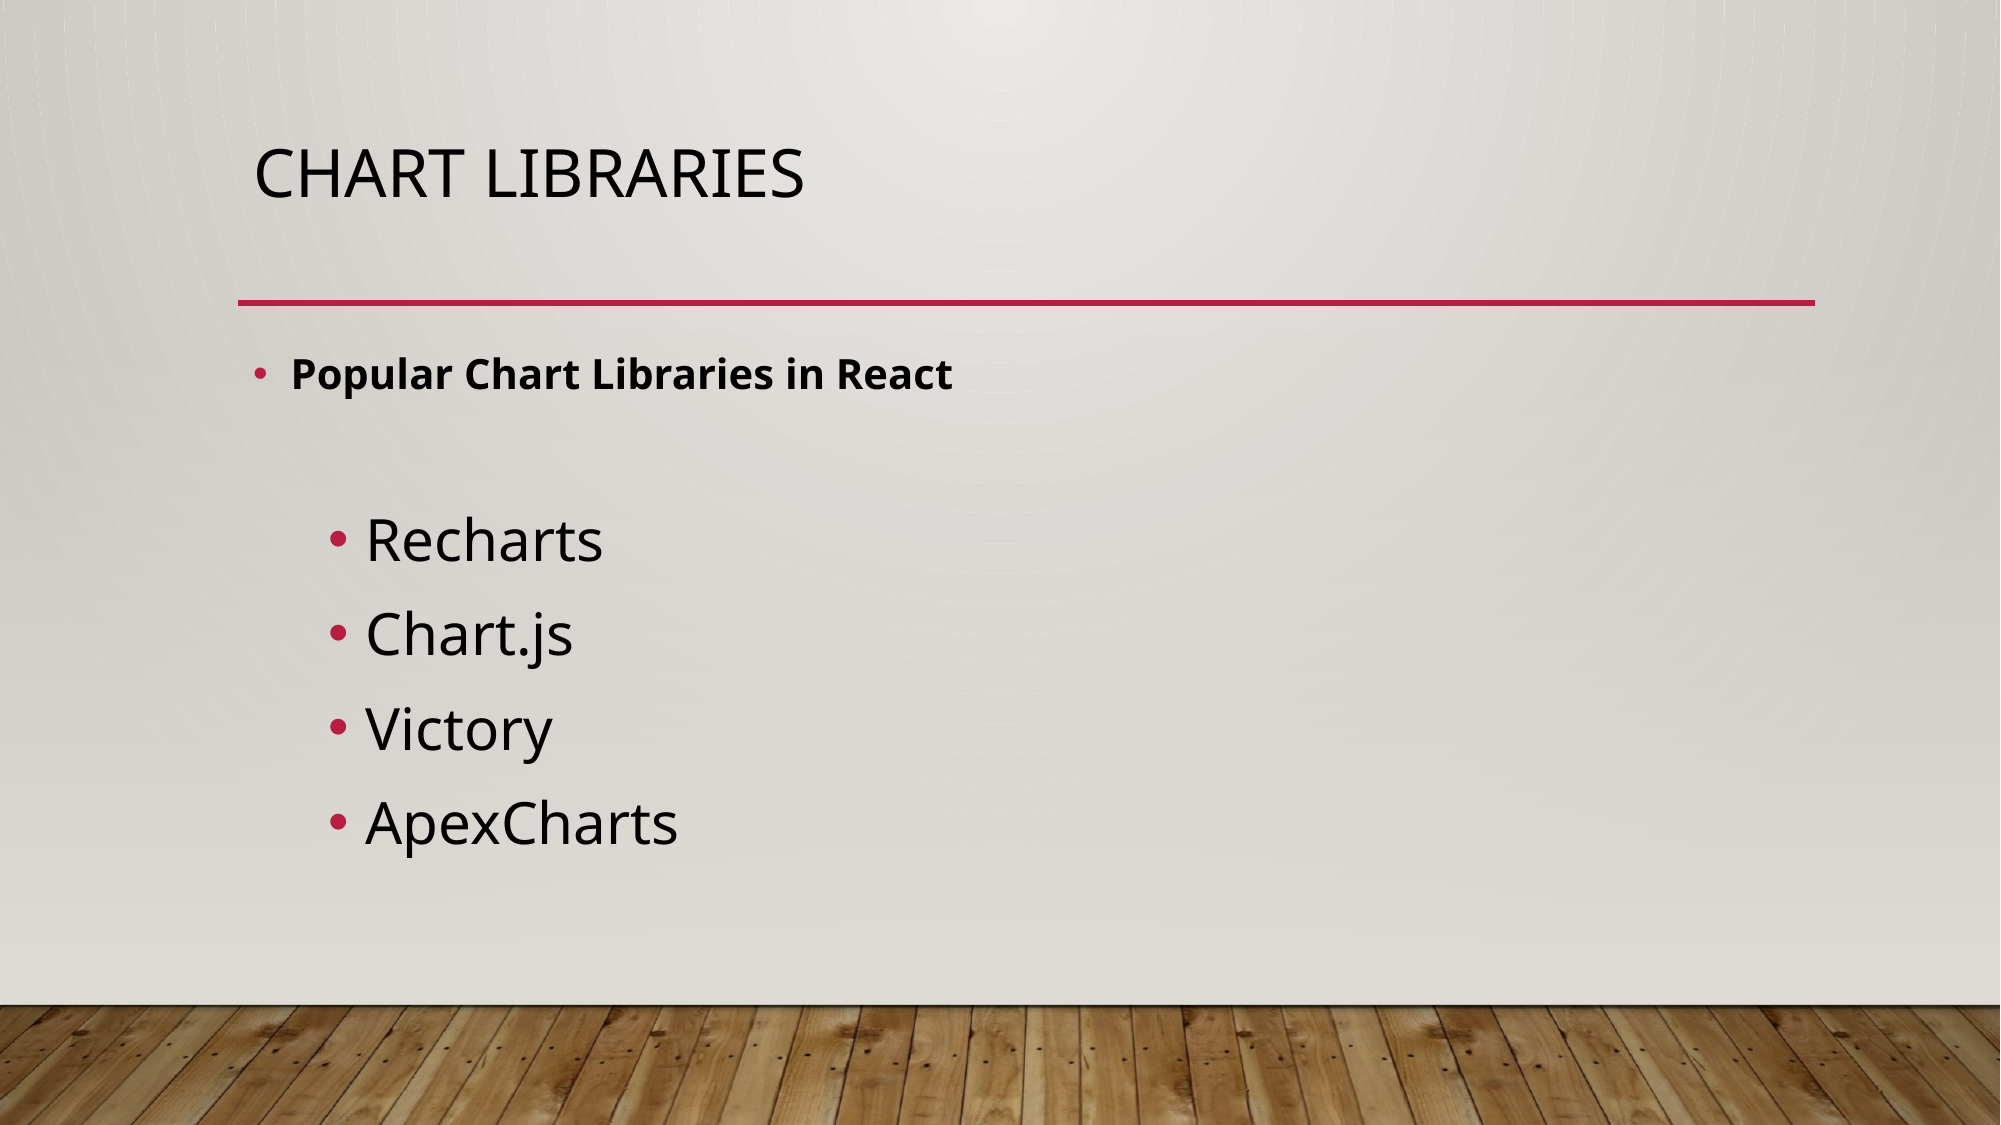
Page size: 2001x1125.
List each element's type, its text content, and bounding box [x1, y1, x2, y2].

picture [0, 1005, 2000, 1125]
title Chart libraries [238, 131, 1814, 305]
list Popular Chart Libraries in React Recharts Chart.js Victory ApexCharts [238, 330, 1814, 897]
